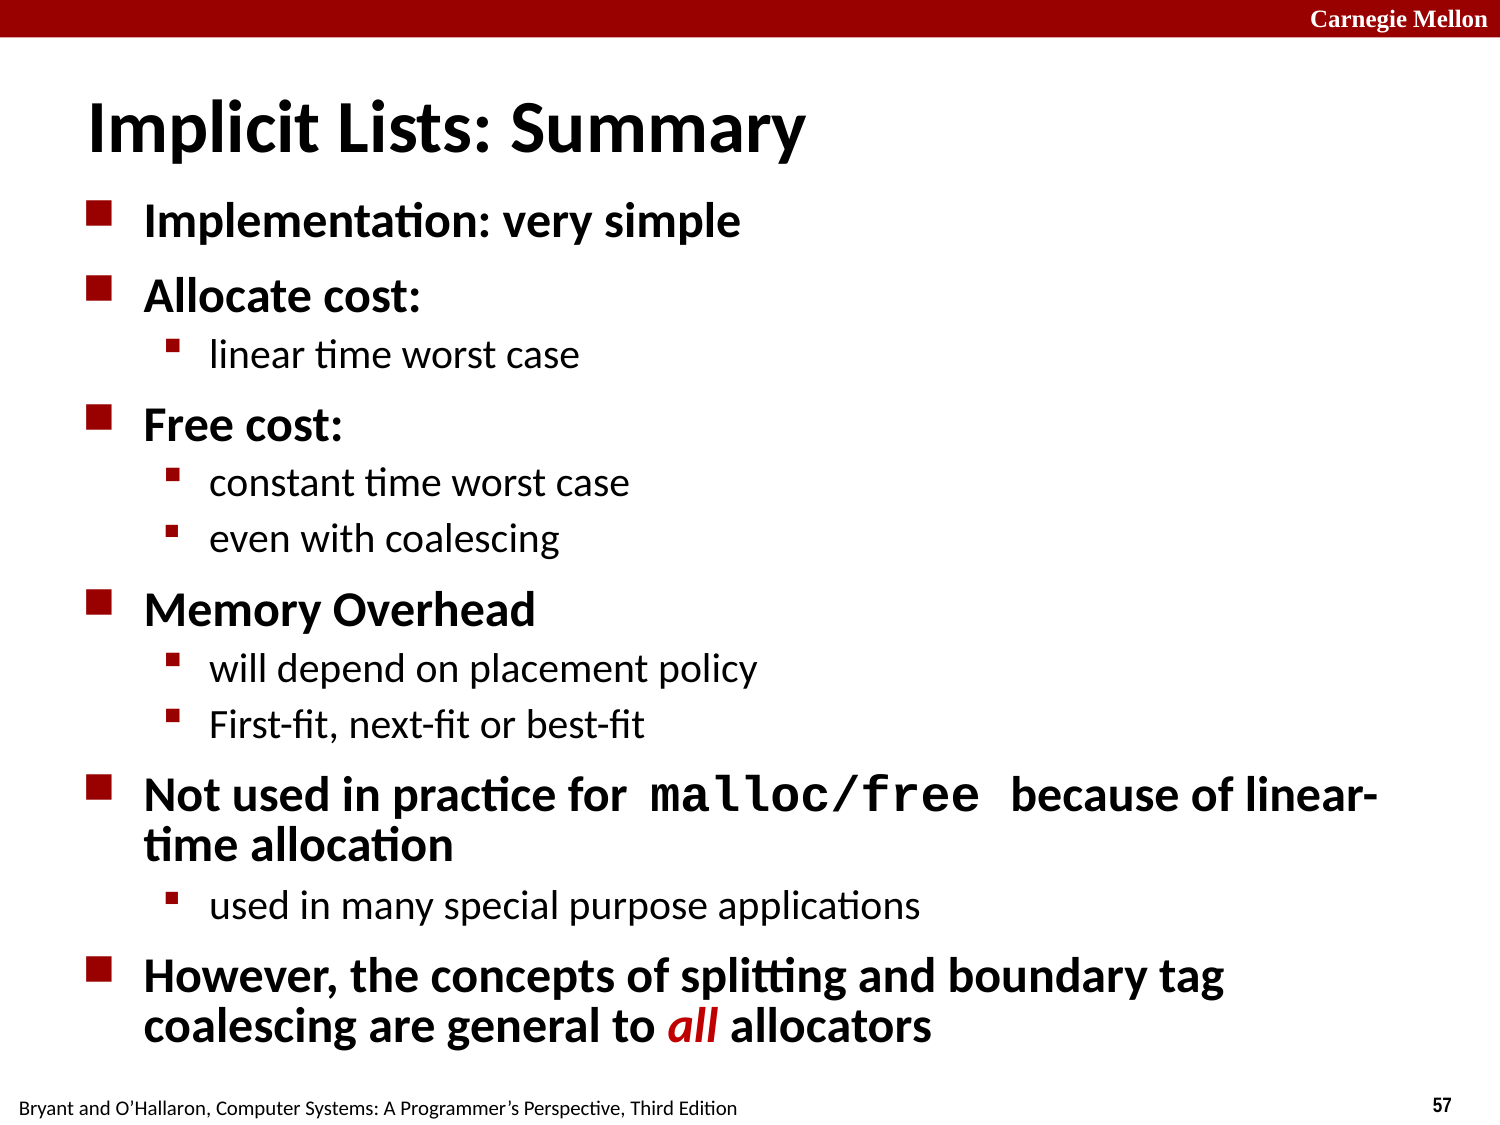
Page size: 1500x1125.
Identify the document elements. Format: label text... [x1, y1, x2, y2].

title Implicit Lists: Summary [72, 74, 1181, 170]
list Implementation: very simple Allocate cost: linear time worst case Free cost: constant time worst case even with coalescing Memory Overhead will depend on placement policy First-fit, next-fit or best-fit Not used in practice for malloc/free because of linear-time allocation used in many special purpose applications However, the concepts of splitting and boundary tag coalescing are general to all allocators [71, 190, 1436, 1076]
